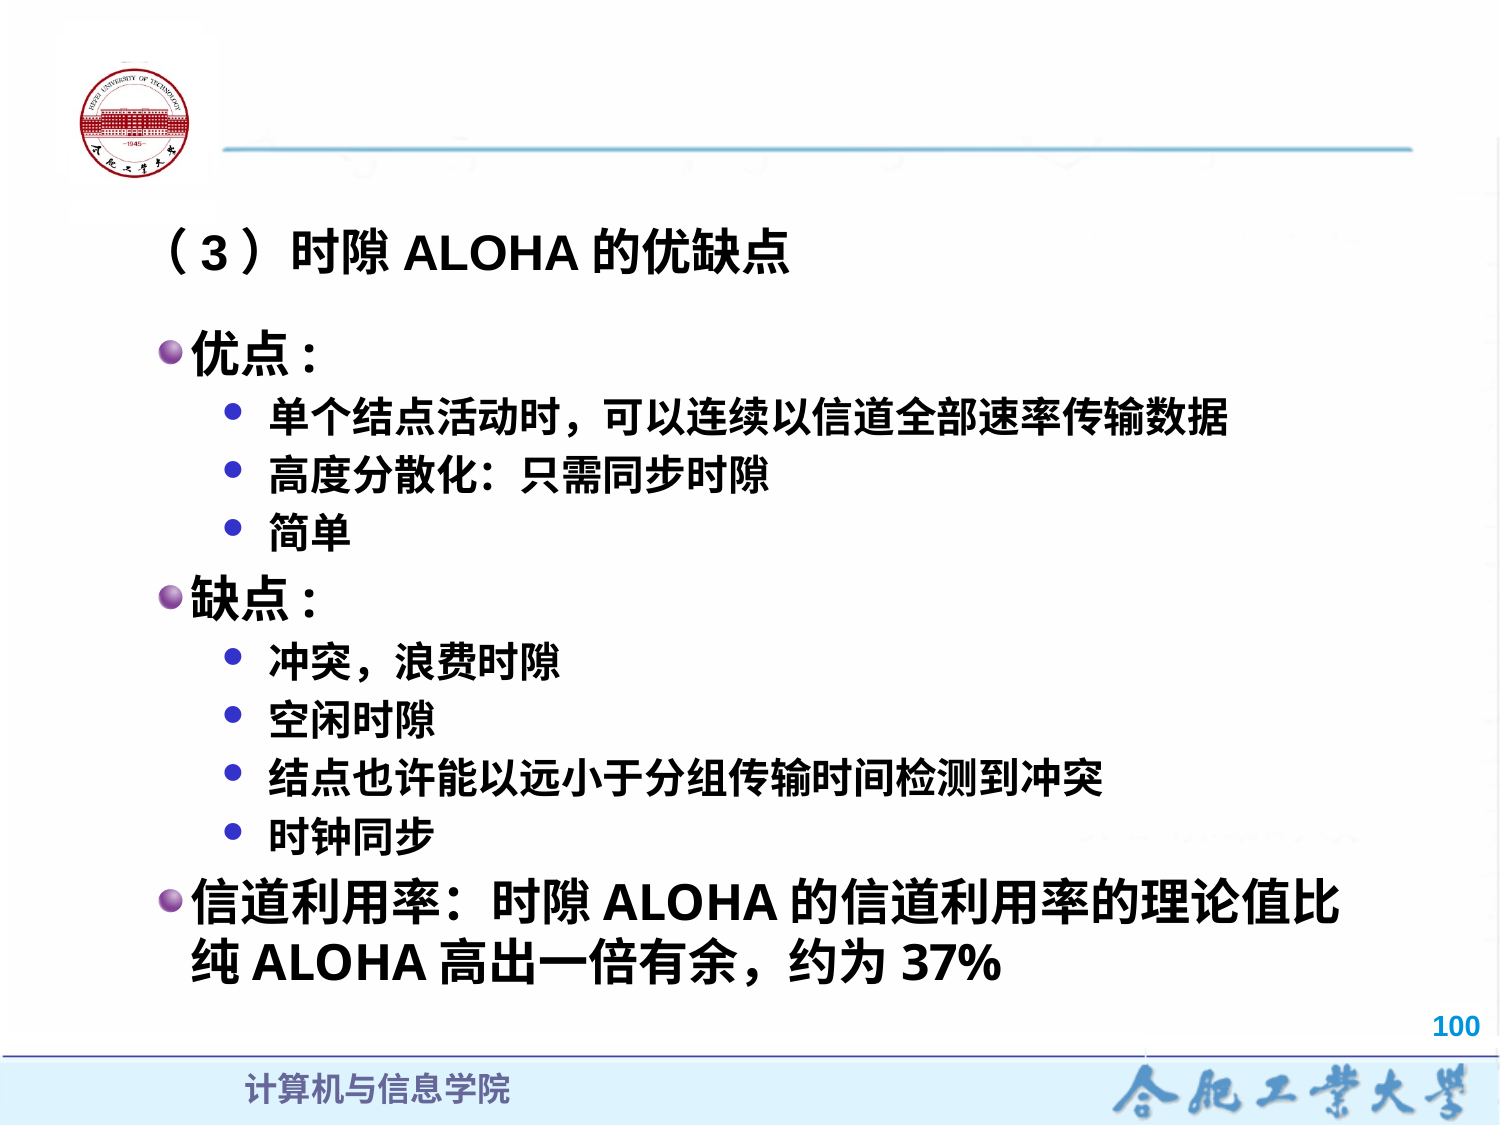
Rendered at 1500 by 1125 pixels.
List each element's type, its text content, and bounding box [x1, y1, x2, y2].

picture [0, 0, 1500, 1125]
list 优点: 单个结点活动时，可以连续以信道全部速率传输数据 高度分散化：只需同步时隙 简单 缺点: 冲突，浪费时隙 空闲时隙 结点也许能以远小于分组传输时间检测到冲突 时钟同步 信道利用率：时隙ALOHA的信道利用率的理论值比纯ALOHA高出一倍有余，约为37% [143, 314, 1357, 1021]
text_box （3）时隙ALOHA的优缺点 [123, 212, 859, 288]
